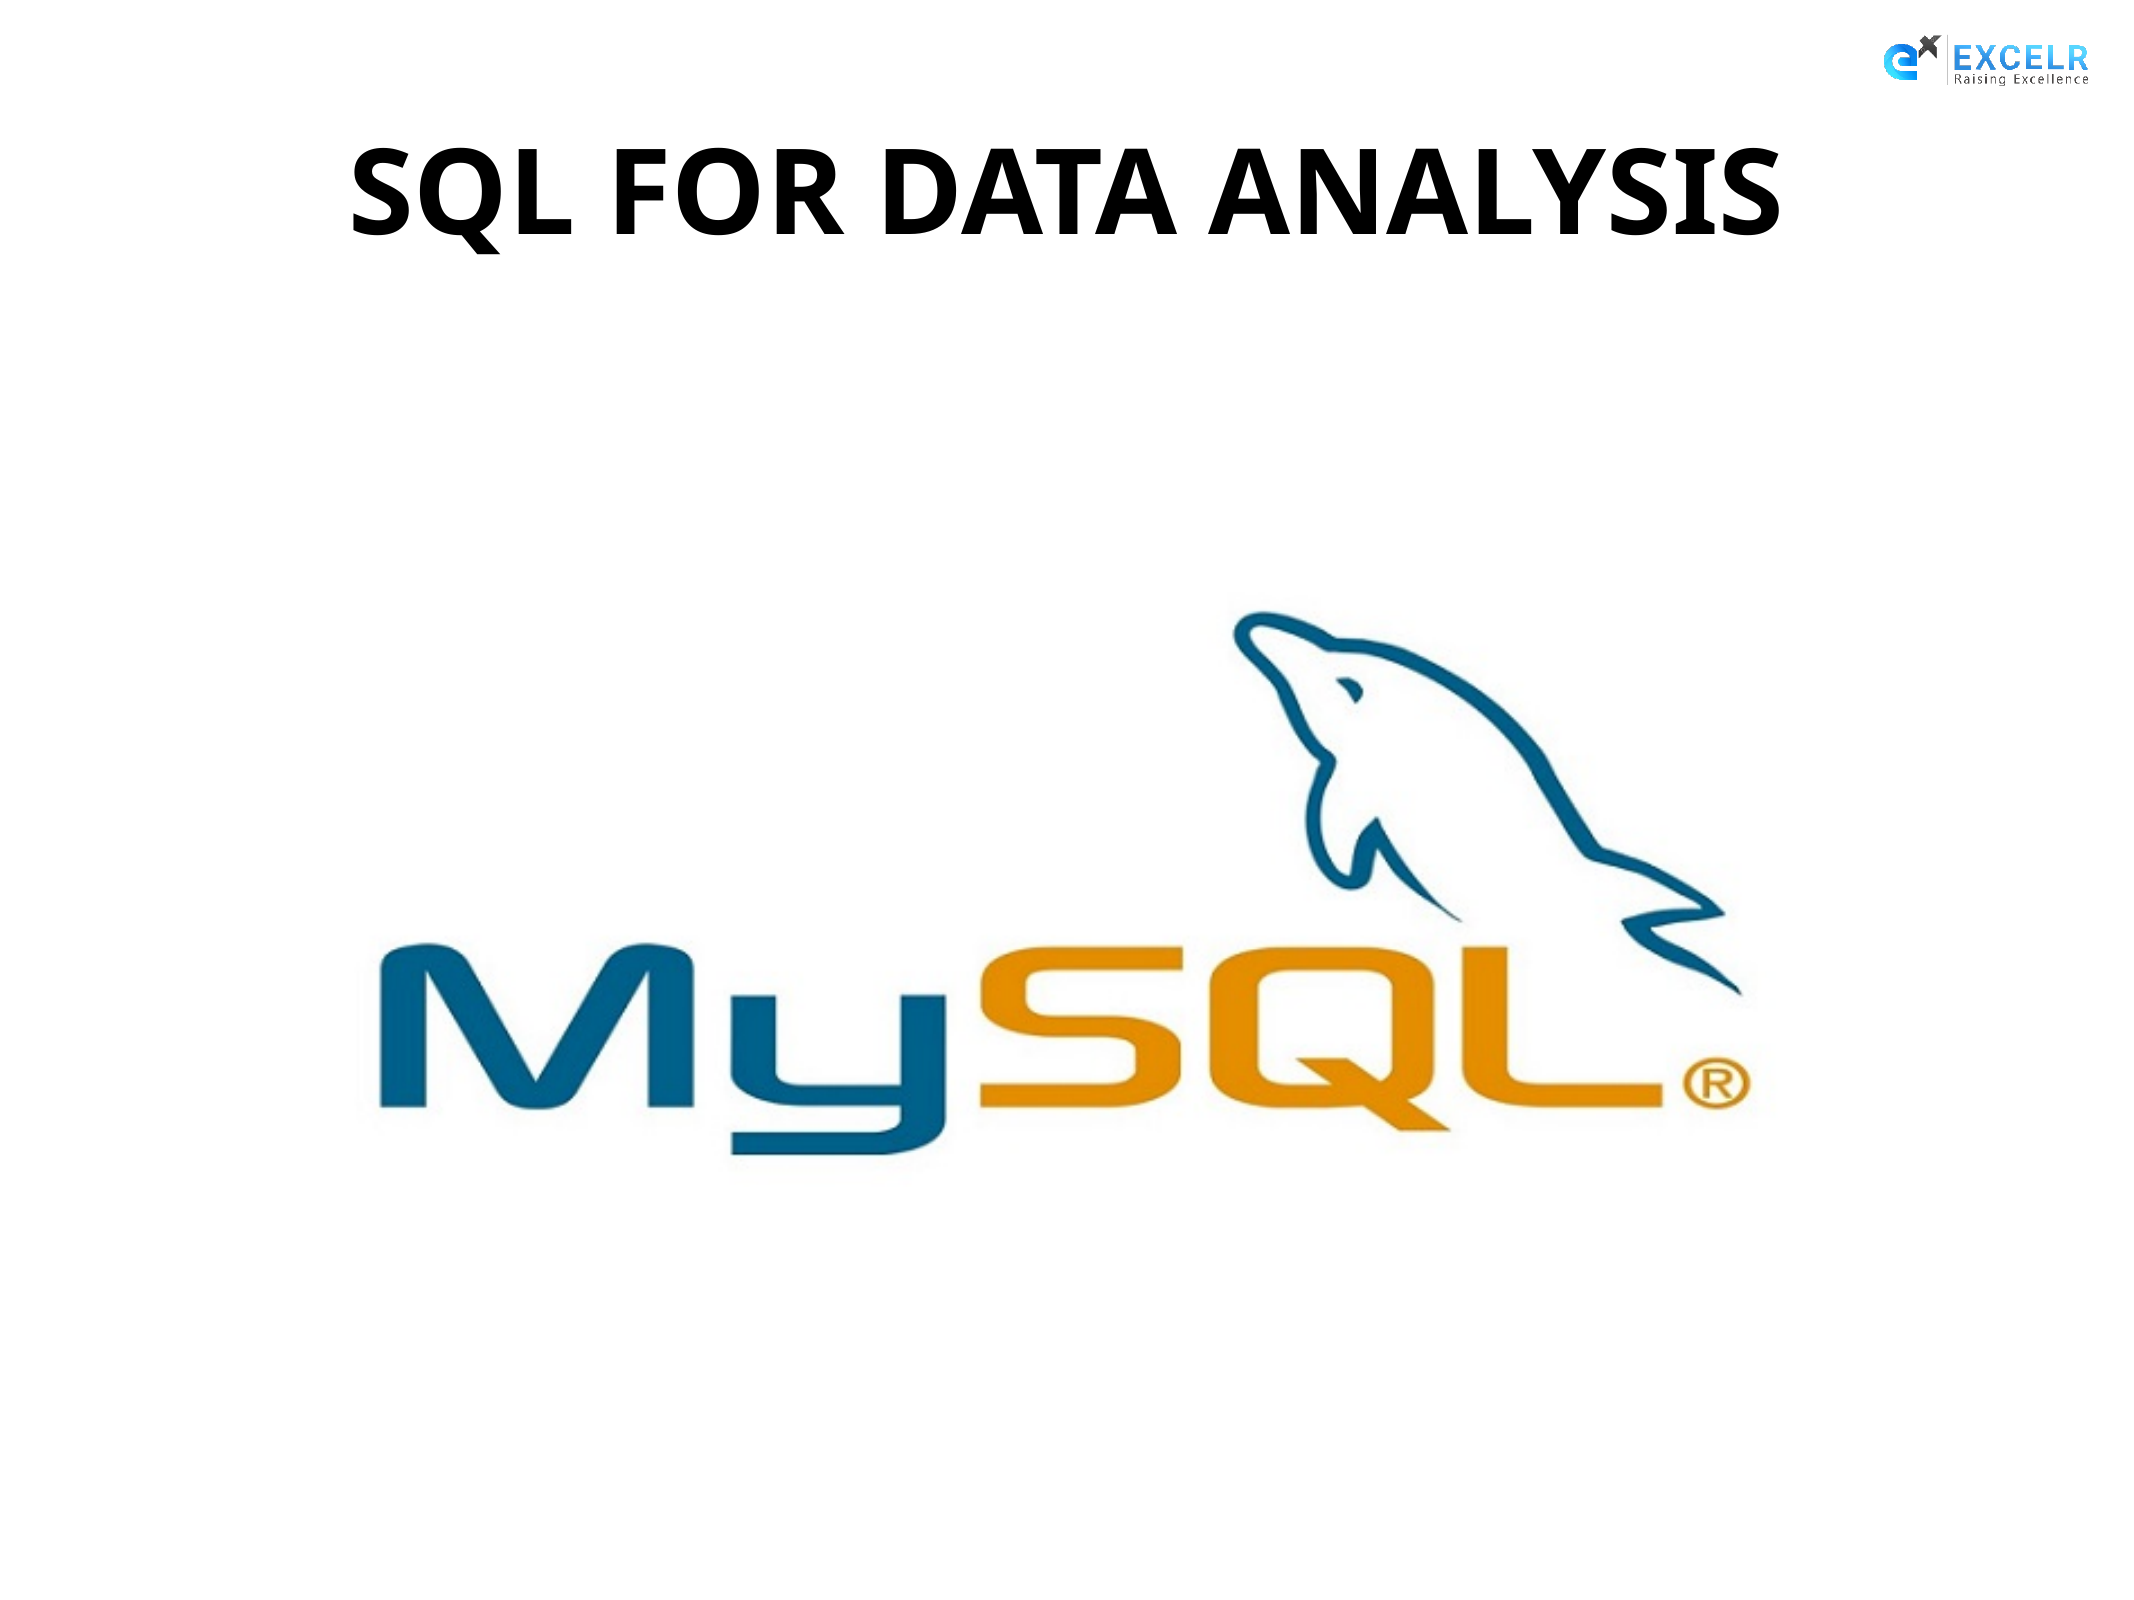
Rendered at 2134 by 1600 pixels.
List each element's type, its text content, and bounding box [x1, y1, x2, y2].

picture [1882, 3, 2090, 120]
picture [335, 576, 1798, 1187]
title SQL FOR DATA ANALYSIS [297, 113, 1836, 280]
